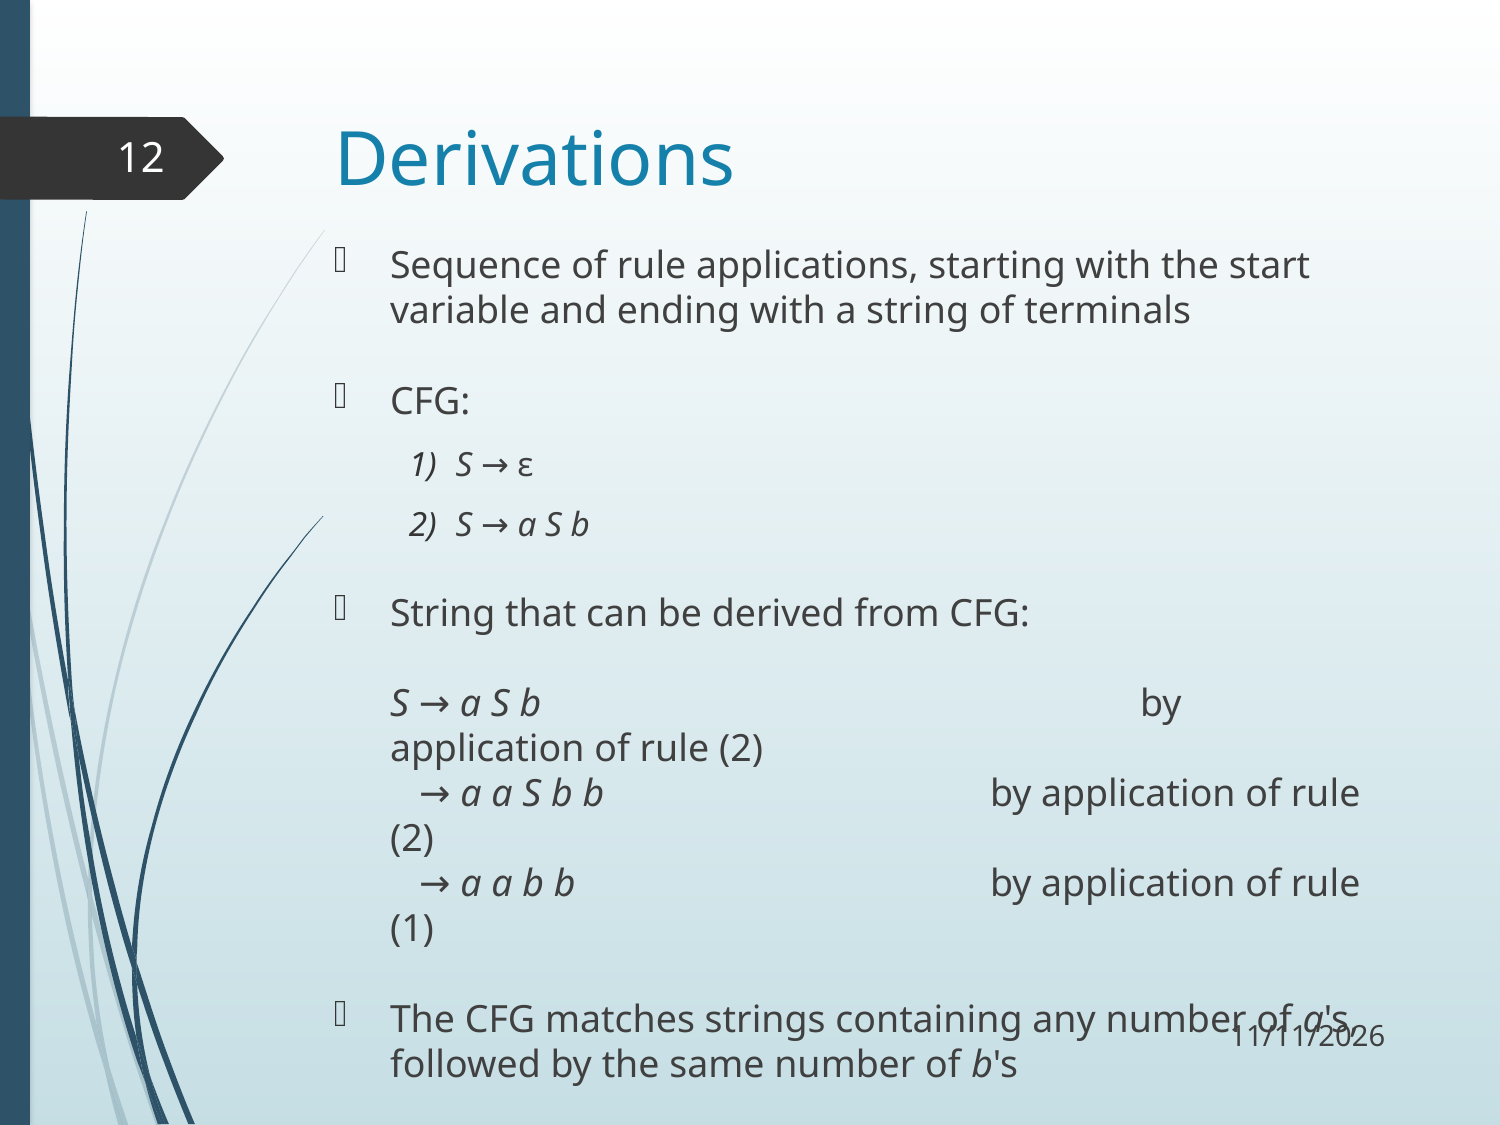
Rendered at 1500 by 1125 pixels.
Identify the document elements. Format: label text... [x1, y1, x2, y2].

title Derivations [319, 102, 1400, 215]
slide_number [1200, 1006, 1401, 1068]
slide_number 12 [83, 129, 180, 190]
list Sequence of rule applications, starting with the start variable and ending with a string of terminals CFG: S → ε S → a S b String that can be derived from CFG: S → a S b by application of rule (2) → a a S b b by application of rule (2) → a a b b by application of rule (1) The CFG matches strings containing any number of a's, followed by the same number of b's [318, 233, 1400, 984]
footer [318, 1006, 1201, 1067]
